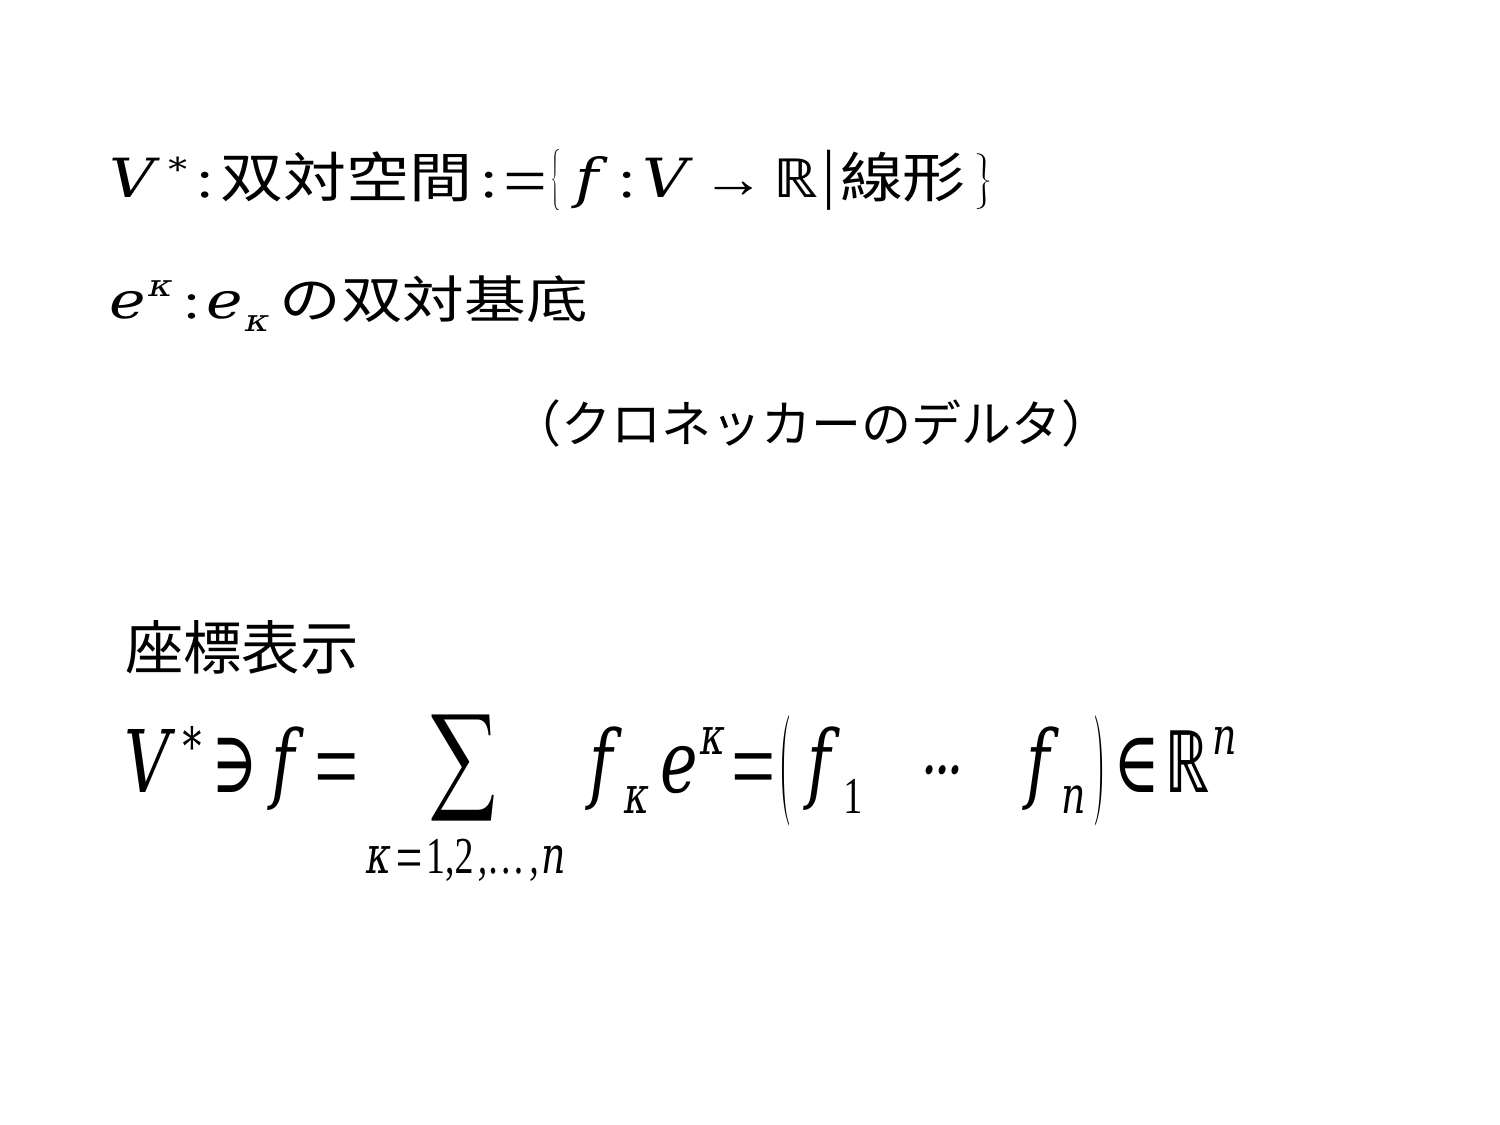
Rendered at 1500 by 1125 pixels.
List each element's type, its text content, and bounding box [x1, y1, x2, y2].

text_box 座標表示 [125, 611, 359, 682]
